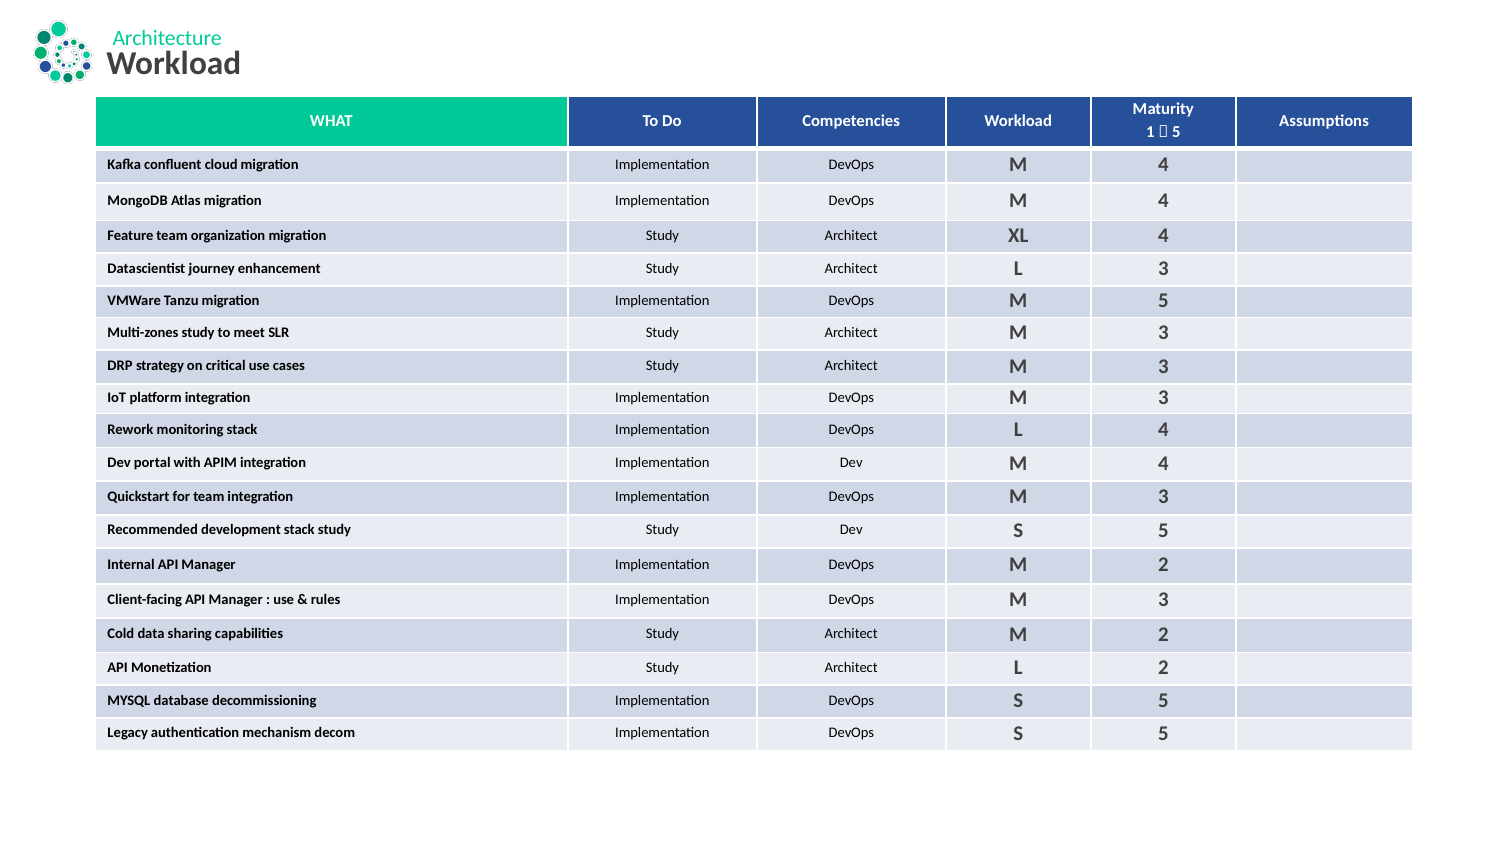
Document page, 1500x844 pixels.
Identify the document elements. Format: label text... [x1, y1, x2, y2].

table_cell Study [569, 619, 756, 652]
table_cell Quickstart for team integration [96, 482, 567, 514]
table_cell S [947, 516, 1090, 547]
table_cell DevOps [758, 686, 945, 717]
table_cell XL [947, 221, 1090, 252]
table_cell 3 [1092, 585, 1235, 617]
table_cell [1237, 482, 1412, 514]
table_header Competencies [758, 97, 945, 146]
table_cell M [947, 184, 1090, 220]
table_cell Legacy authentication mechanism decom [96, 719, 567, 750]
table_cell Implementation [569, 585, 756, 617]
table_cell L [947, 653, 1090, 684]
table_cell Study [569, 351, 756, 383]
table_cell 4 [1092, 448, 1235, 480]
table_cell Architect [758, 653, 945, 684]
table_cell DevOps [758, 385, 945, 413]
table_cell 4 [1092, 151, 1235, 182]
table_cell Cold data sharing capabilities [96, 619, 567, 652]
table_header Assumptions [1237, 97, 1412, 146]
table_cell Study [569, 221, 756, 252]
table_cell MYSQL database decommissioning [96, 686, 567, 717]
table_cell M [947, 448, 1090, 480]
table_cell Client-facing API Manager : use & rules [96, 585, 567, 617]
table_cell DevOps [758, 585, 945, 617]
table_cell M [947, 482, 1090, 514]
table_cell Implementation [569, 151, 756, 182]
table_cell Dev [758, 516, 945, 547]
list Architecture [97, 16, 290, 52]
table_cell 3 [1092, 482, 1235, 514]
table_cell DevOps [758, 184, 945, 220]
table_cell [1237, 221, 1412, 252]
table_cell Architect [758, 221, 945, 252]
table_cell Implementation [569, 385, 756, 413]
table_cell Implementation [569, 448, 756, 480]
table_cell Datascientist journey enhancement [96, 254, 567, 285]
table_cell [1237, 653, 1412, 684]
table_cell DevOps [758, 414, 945, 447]
table_cell 3 [1092, 351, 1235, 383]
table_cell Implementation [569, 686, 756, 717]
table_cell Implementation [569, 414, 756, 447]
table_header WHAT [96, 97, 567, 146]
table_cell [1237, 385, 1412, 413]
table_cell [1237, 448, 1412, 480]
table_cell IoT platform integration [96, 385, 567, 413]
table_cell 4 [1092, 414, 1235, 447]
table_cell Study [569, 318, 756, 349]
table_cell [1237, 151, 1412, 182]
table_cell Implementation [569, 719, 756, 750]
table_cell Architect [758, 351, 945, 383]
table_cell 5 [1092, 686, 1235, 717]
table_header To Do [569, 97, 756, 146]
table_cell Implementation [569, 482, 756, 514]
table_cell [1237, 414, 1412, 447]
table_cell 5 [1092, 516, 1235, 547]
table_cell 3 [1092, 318, 1235, 349]
table_cell 3 [1092, 385, 1235, 413]
table_cell 2 [1092, 549, 1235, 583]
table_cell Architect [758, 619, 945, 652]
table_cell API Monetization [96, 653, 567, 684]
table_cell M [947, 151, 1090, 182]
table_cell 2 [1092, 653, 1235, 684]
table_cell Study [569, 516, 756, 547]
table_cell Recommended development stack study [96, 516, 567, 547]
table_cell [1237, 254, 1412, 285]
table_cell M [947, 619, 1090, 652]
table_cell Implementation [569, 184, 756, 220]
table_cell [1237, 184, 1412, 220]
table_cell M [947, 385, 1090, 413]
table_cell S [947, 686, 1090, 717]
table_cell M [947, 351, 1090, 383]
table_cell [1237, 287, 1412, 317]
table_cell DevOps [758, 719, 945, 750]
table_cell 5 [1092, 719, 1235, 750]
table_cell 4 [1092, 184, 1235, 220]
table_cell M [947, 549, 1090, 583]
table_cell Dev portal with APIM integration [96, 448, 567, 480]
table_cell [1237, 585, 1412, 617]
table_cell Architect [758, 318, 945, 349]
table_cell 2 [1092, 619, 1235, 652]
table_cell [1237, 686, 1412, 717]
table_cell MongoDB Atlas migration [96, 184, 567, 220]
table_cell DevOps [758, 549, 945, 583]
table_cell Dev [758, 448, 945, 480]
picture [33, 20, 92, 84]
table_cell Rework monitoring stack [96, 414, 567, 447]
table_cell Study [569, 653, 756, 684]
table_cell Architect [758, 254, 945, 285]
table_cell Multi-zones study to meet SLR [96, 318, 567, 349]
table_cell Implementation [569, 287, 756, 317]
table_cell M [947, 287, 1090, 317]
table_cell L [947, 254, 1090, 285]
table_cell Study [569, 254, 756, 285]
table_cell Internal API Manager [96, 549, 567, 583]
table_cell M [947, 585, 1090, 617]
table_cell Kafka confluent cloud migration [96, 151, 567, 182]
table_cell [1237, 318, 1412, 349]
table_header Maturity 1  5 [1092, 97, 1235, 146]
table_cell [1237, 719, 1412, 750]
table_cell 4 [1092, 221, 1235, 252]
table_cell DevOps [758, 482, 945, 514]
list Workload [91, 24, 507, 99]
table_cell DevOps [758, 151, 945, 182]
table_cell [1237, 549, 1412, 583]
table_cell [1237, 516, 1412, 547]
table_cell DRP strategy on critical use cases [96, 351, 567, 383]
table_cell 3 [1092, 254, 1235, 285]
table_cell Feature team organization migration [96, 221, 567, 252]
table_cell L [947, 414, 1090, 447]
table_cell [1237, 619, 1412, 652]
table_cell VMWare Tanzu migration [96, 287, 567, 317]
table_cell M [947, 318, 1090, 349]
table_cell S [947, 719, 1090, 750]
table_cell [1237, 351, 1412, 383]
table_cell DevOps [758, 287, 945, 317]
table_cell Implementation [569, 549, 756, 583]
table_cell 5 [1092, 287, 1235, 317]
table_header Workload [947, 97, 1090, 146]
